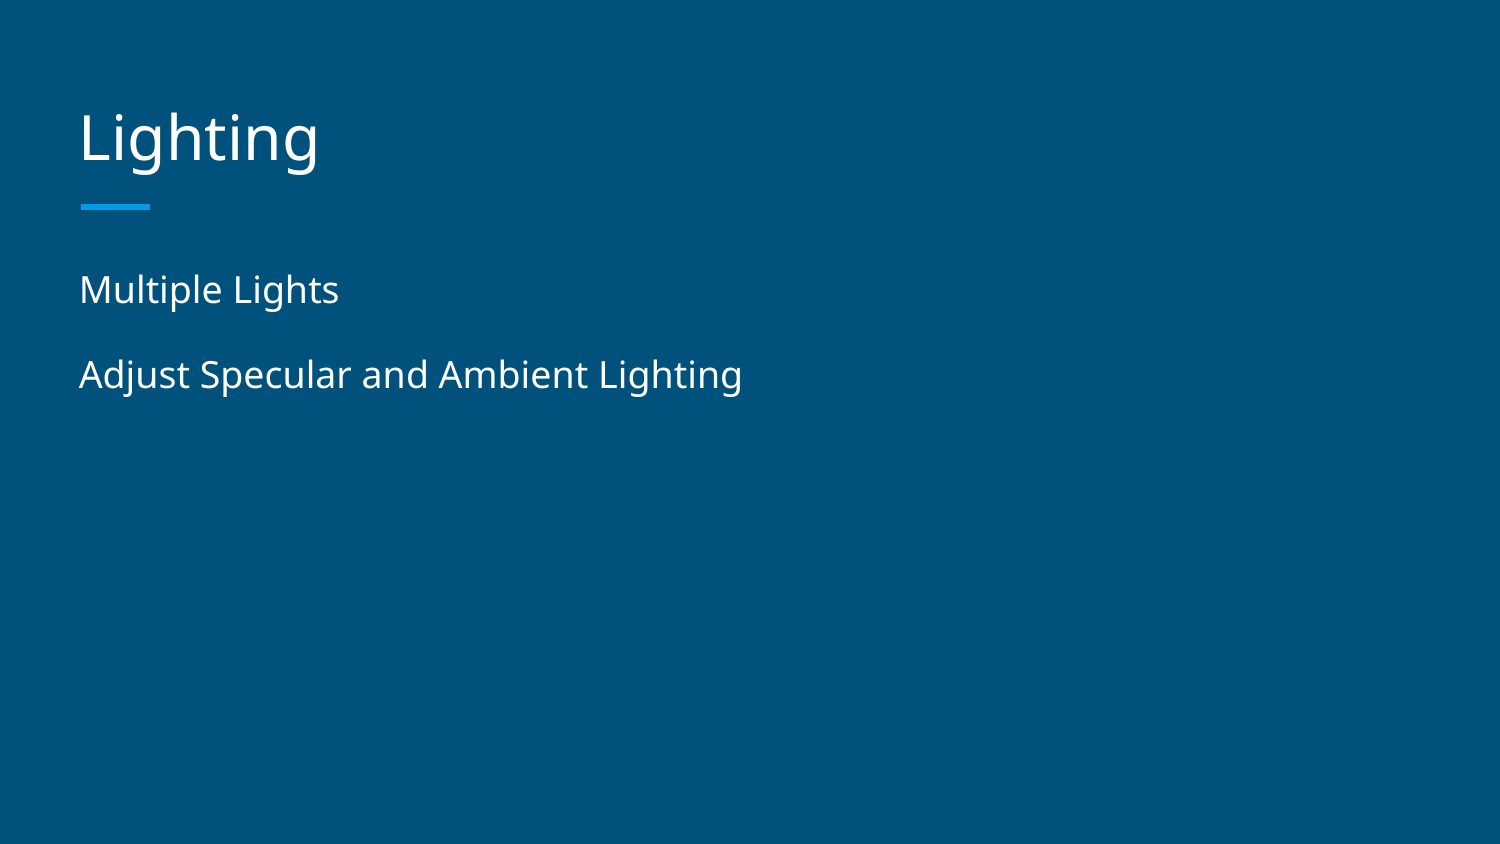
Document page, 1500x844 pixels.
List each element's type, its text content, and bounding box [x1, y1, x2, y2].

title Lighting [63, 75, 1437, 188]
list Multiple Lights Adjust Specular and Ambient Lighting [63, 244, 1437, 750]
